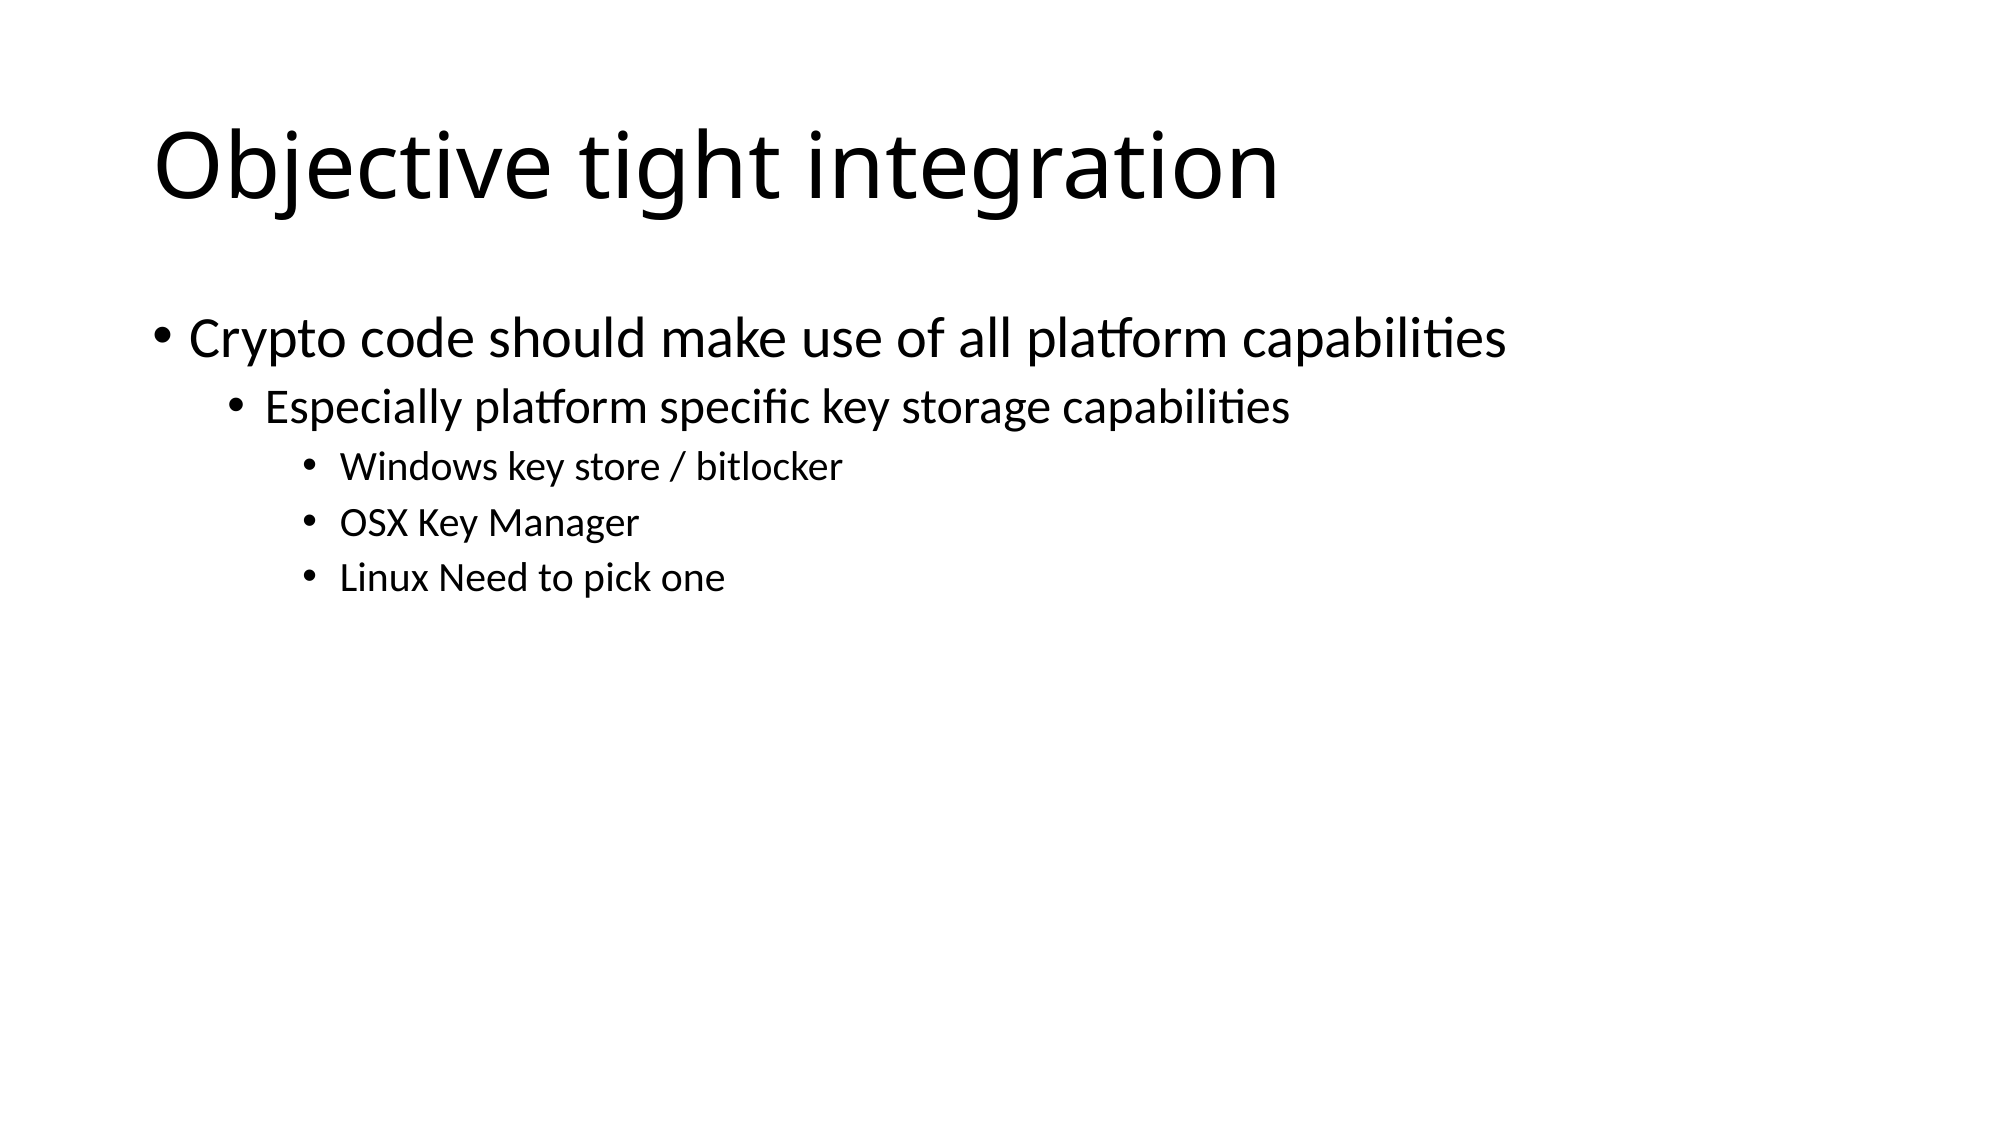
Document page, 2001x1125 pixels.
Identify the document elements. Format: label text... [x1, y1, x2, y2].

title Objective tight integration [137, 59, 1863, 278]
list Crypto code should make use of all platform capabilities Especially platform specific key storage capabilities Windows key store / bitlocker OSX Key Manager Linux Need to pick one [137, 299, 1863, 1014]
